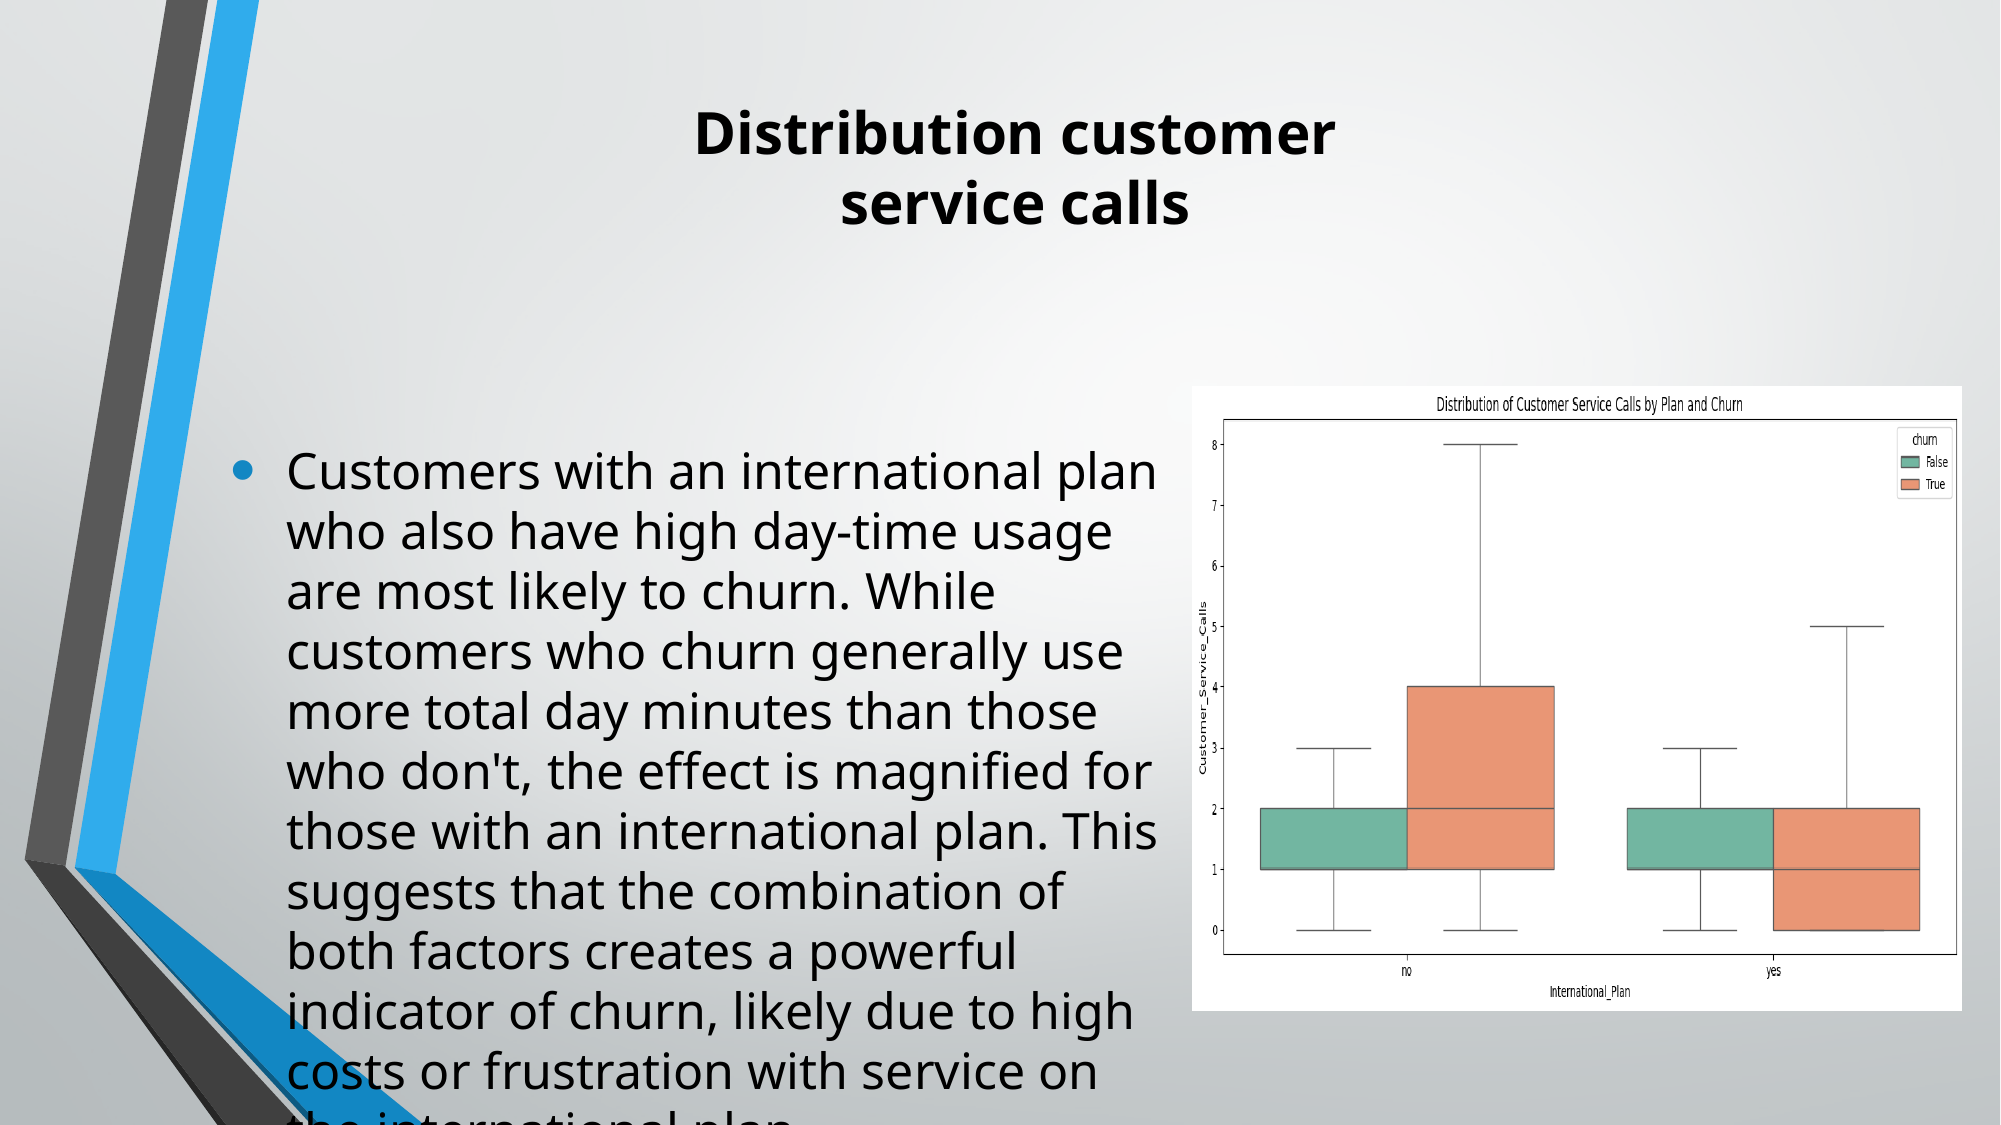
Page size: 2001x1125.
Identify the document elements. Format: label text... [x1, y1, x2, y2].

title Distribution customer service calls [570, 79, 1462, 244]
list Customers with an international plan who also have high day-time usage are most likely to churn. While customers who churn generally use more total day minutes than those who don't, the effect is magnified for those with an international plan. This suggests that the combination of both factors creates a powerful indicator of churn, likely due to high costs or frustration with service on the international plan. [215, 431, 1179, 1125]
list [1191, 386, 1963, 1011]
